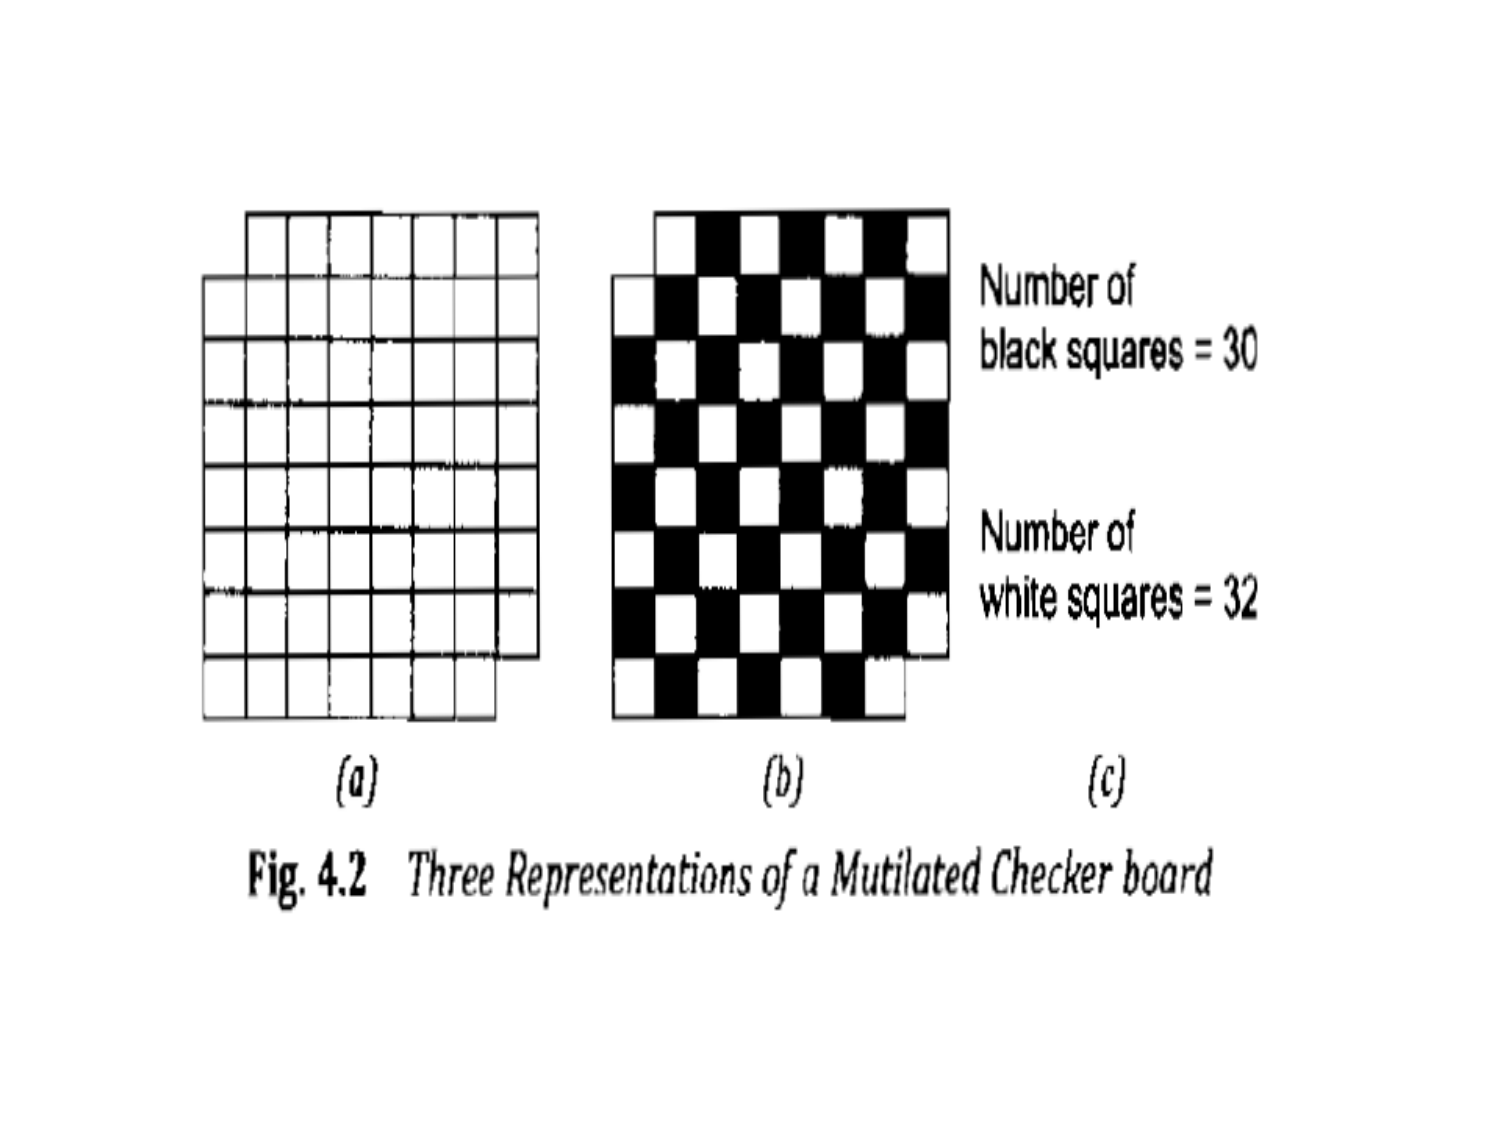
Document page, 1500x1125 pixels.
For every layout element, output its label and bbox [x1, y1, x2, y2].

picture [135, 184, 1365, 941]
